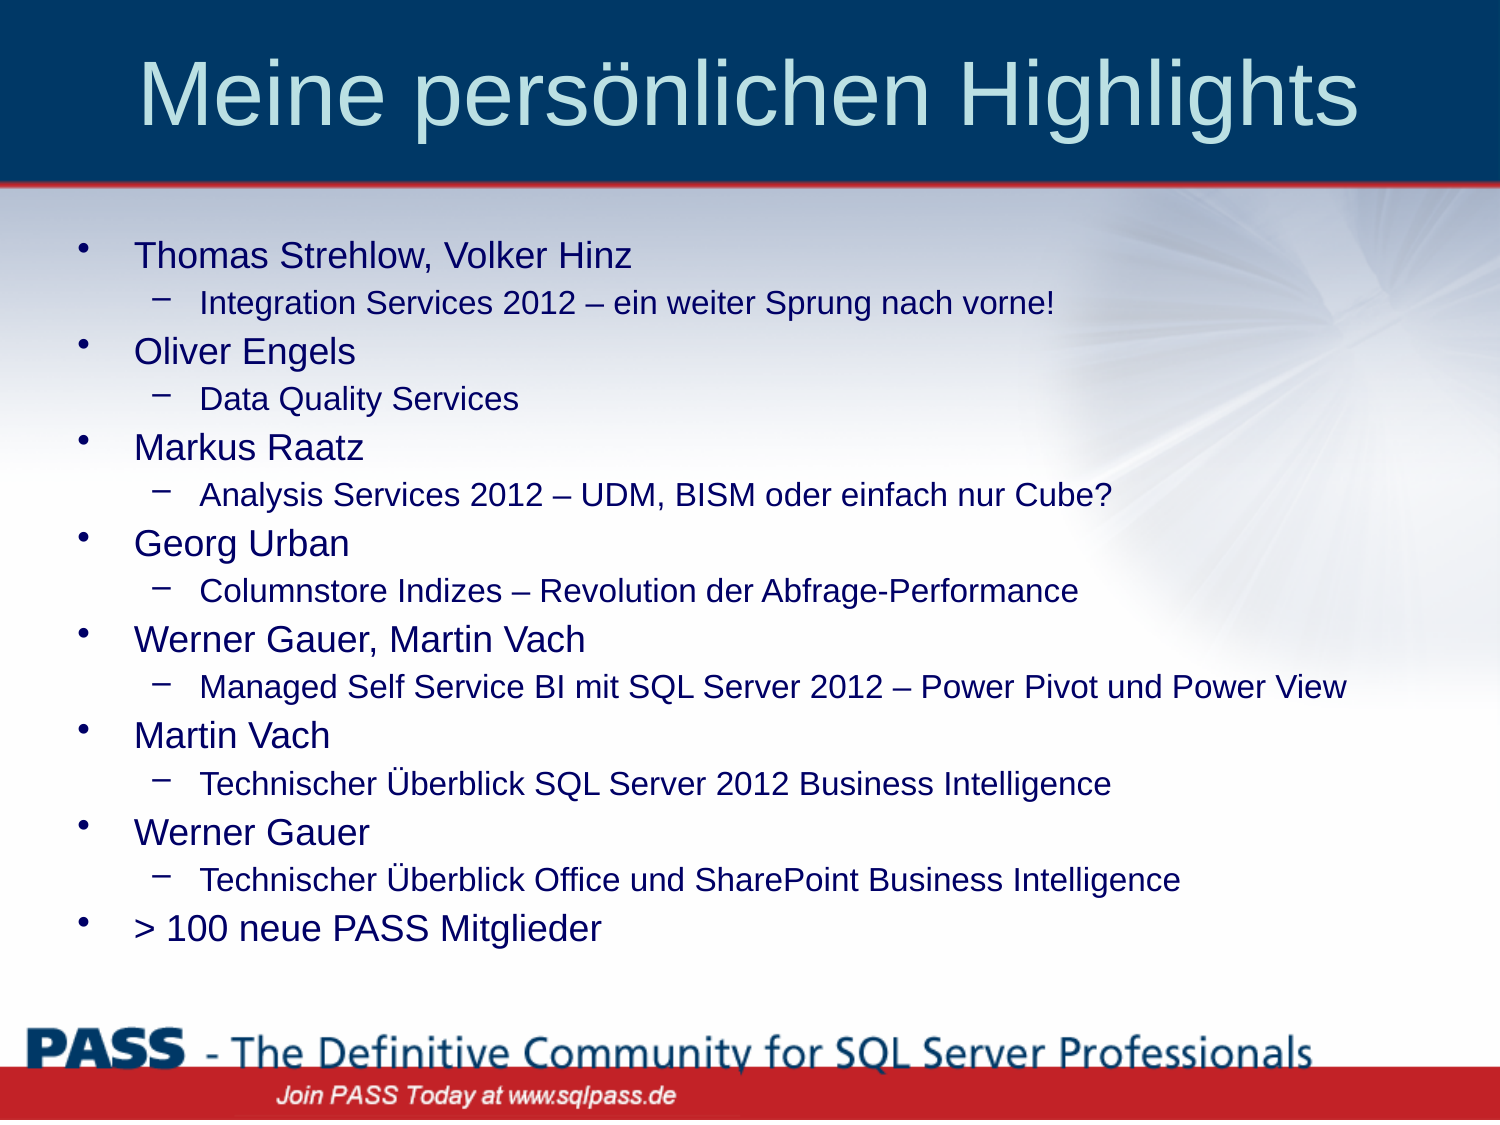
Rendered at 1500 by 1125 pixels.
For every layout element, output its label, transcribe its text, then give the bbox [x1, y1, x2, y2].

list Thomas Strehlow, Volker Hinz Integration Services 2012 – ein weiter Sprung nach vorne! Oliver Engels Data Quality Services Markus Raatz Analysis Services 2012 – UDM, BISM oder einfach nur Cube? Georg Urban Columnstore Indizes – Revolution der Abfrage-Performance Werner Gauer, Martin Vach Managed Self Service BI mit SQL Server 2012 – Power Pivot und Power View Martin Vach Technischer Überblick SQL Server 2012 Business Intelligence Werner Gauer Technischer Überblick Office und SharePoint Business Intelligence > 100 neue PASS Mitglieder [62, 231, 1438, 988]
picture [0, 0, 1500, 1120]
title Meine persönlichen Highlights [75, 0, 1425, 182]
